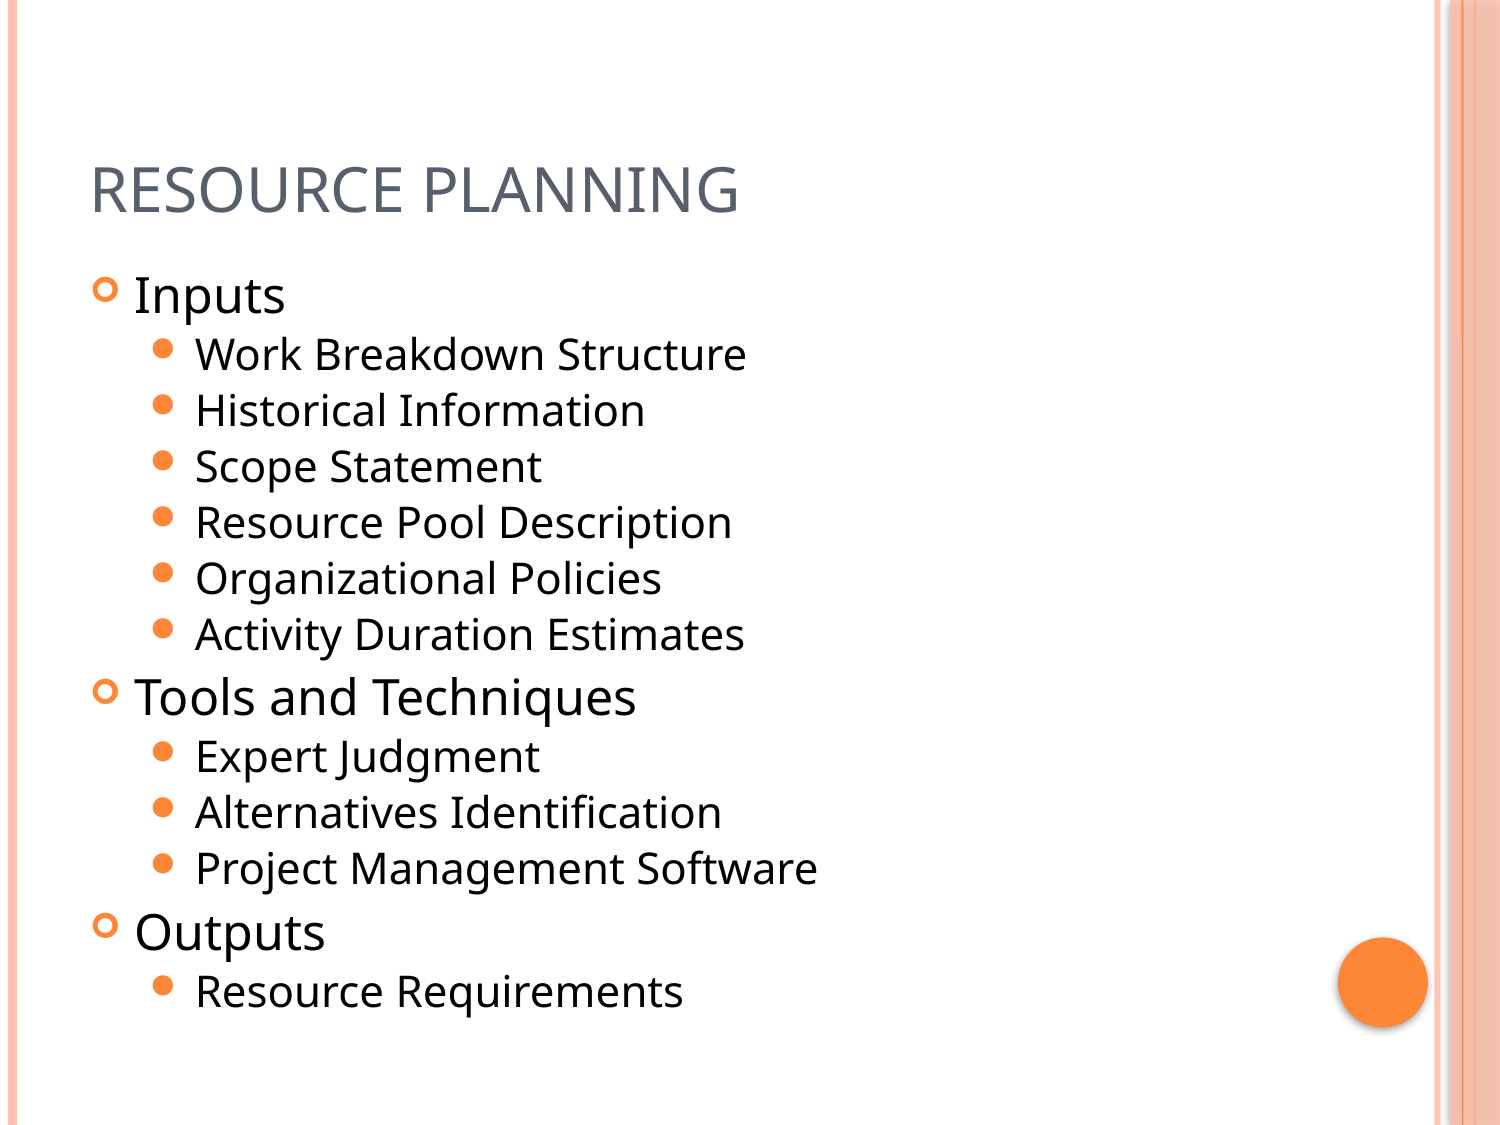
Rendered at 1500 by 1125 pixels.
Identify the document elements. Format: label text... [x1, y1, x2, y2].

title Resource Planning [75, 45, 1300, 233]
list Inputs Work Breakdown Structure Historical Information Scope Statement Resource Pool Description Organizational Policies Activity Duration Estimates Tools and Techniques Expert Judgment Alternatives Identification Project Management Software Outputs Resource Requirements [75, 262, 1300, 1062]
